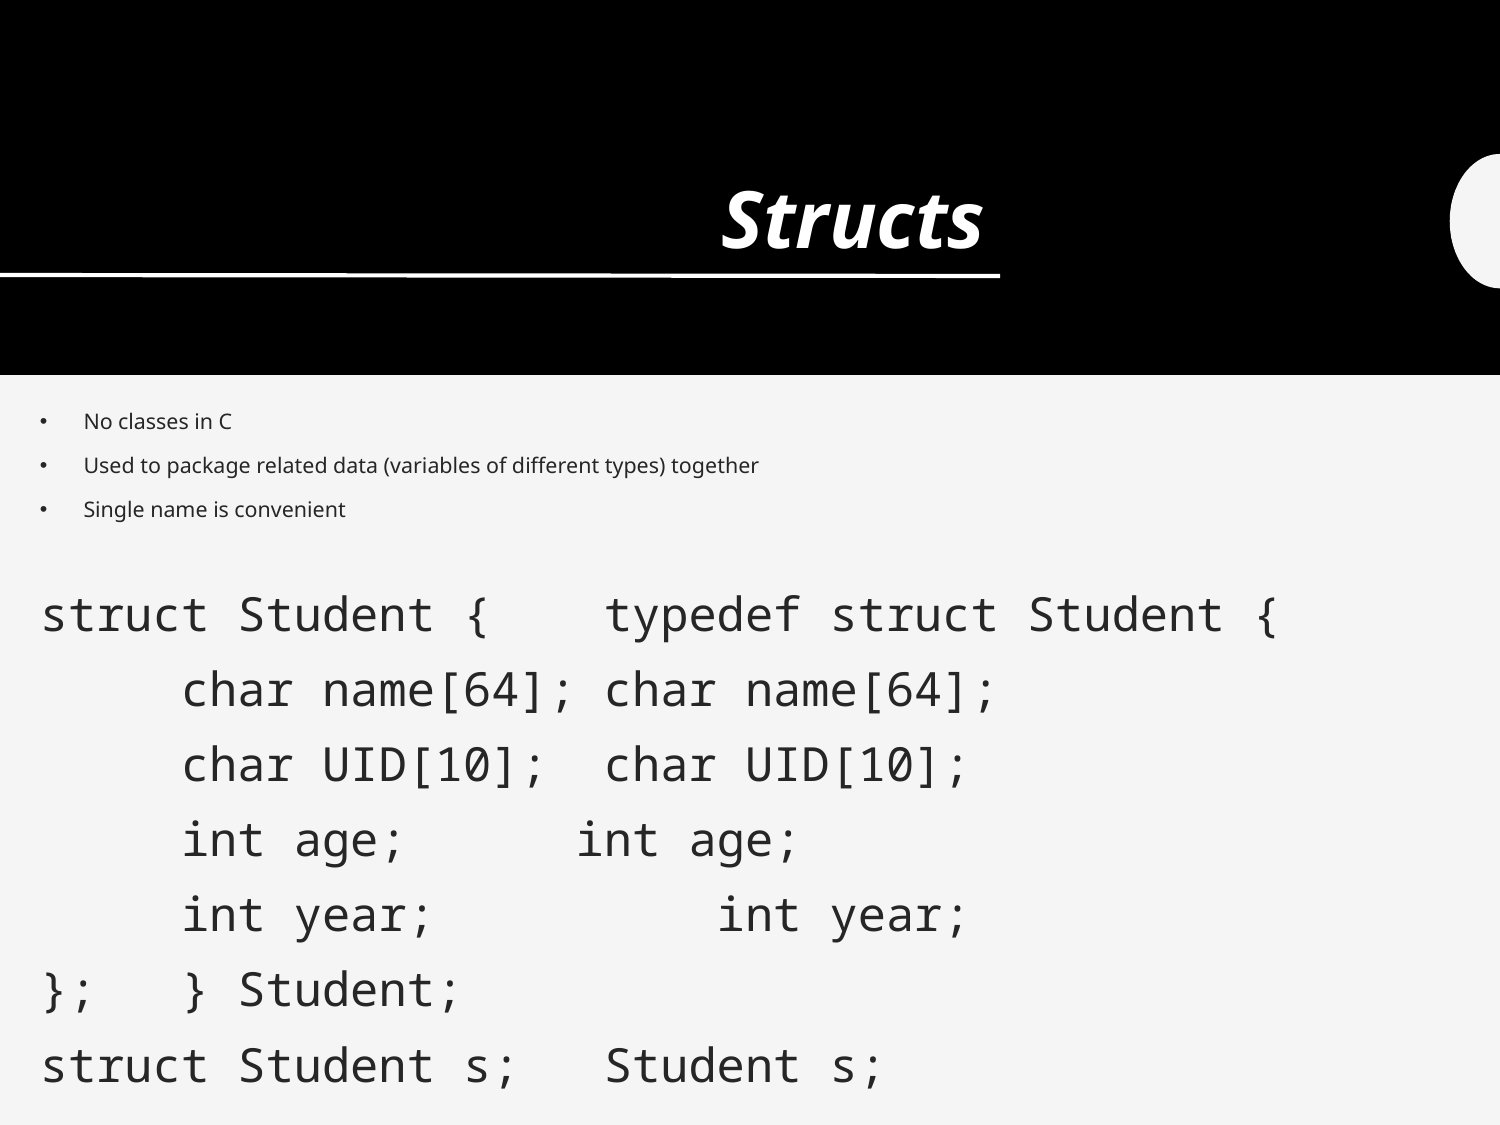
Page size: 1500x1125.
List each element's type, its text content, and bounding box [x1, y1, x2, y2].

text_box [0, 376, 1500, 1125]
text_box [0, 0, 1500, 376]
list No classes in C Used to package related data (variables of different types) together Single name is convenient struct Student { typedef struct Student { char name[64]; char name[64]; char UID[10]; char UID[10]; int age; int age; int year; int year; }; } Student; struct Student s; Student s; [24, 399, 1500, 1125]
text_box [1449, 153, 1500, 289]
title Structs [118, 71, 1001, 273]
